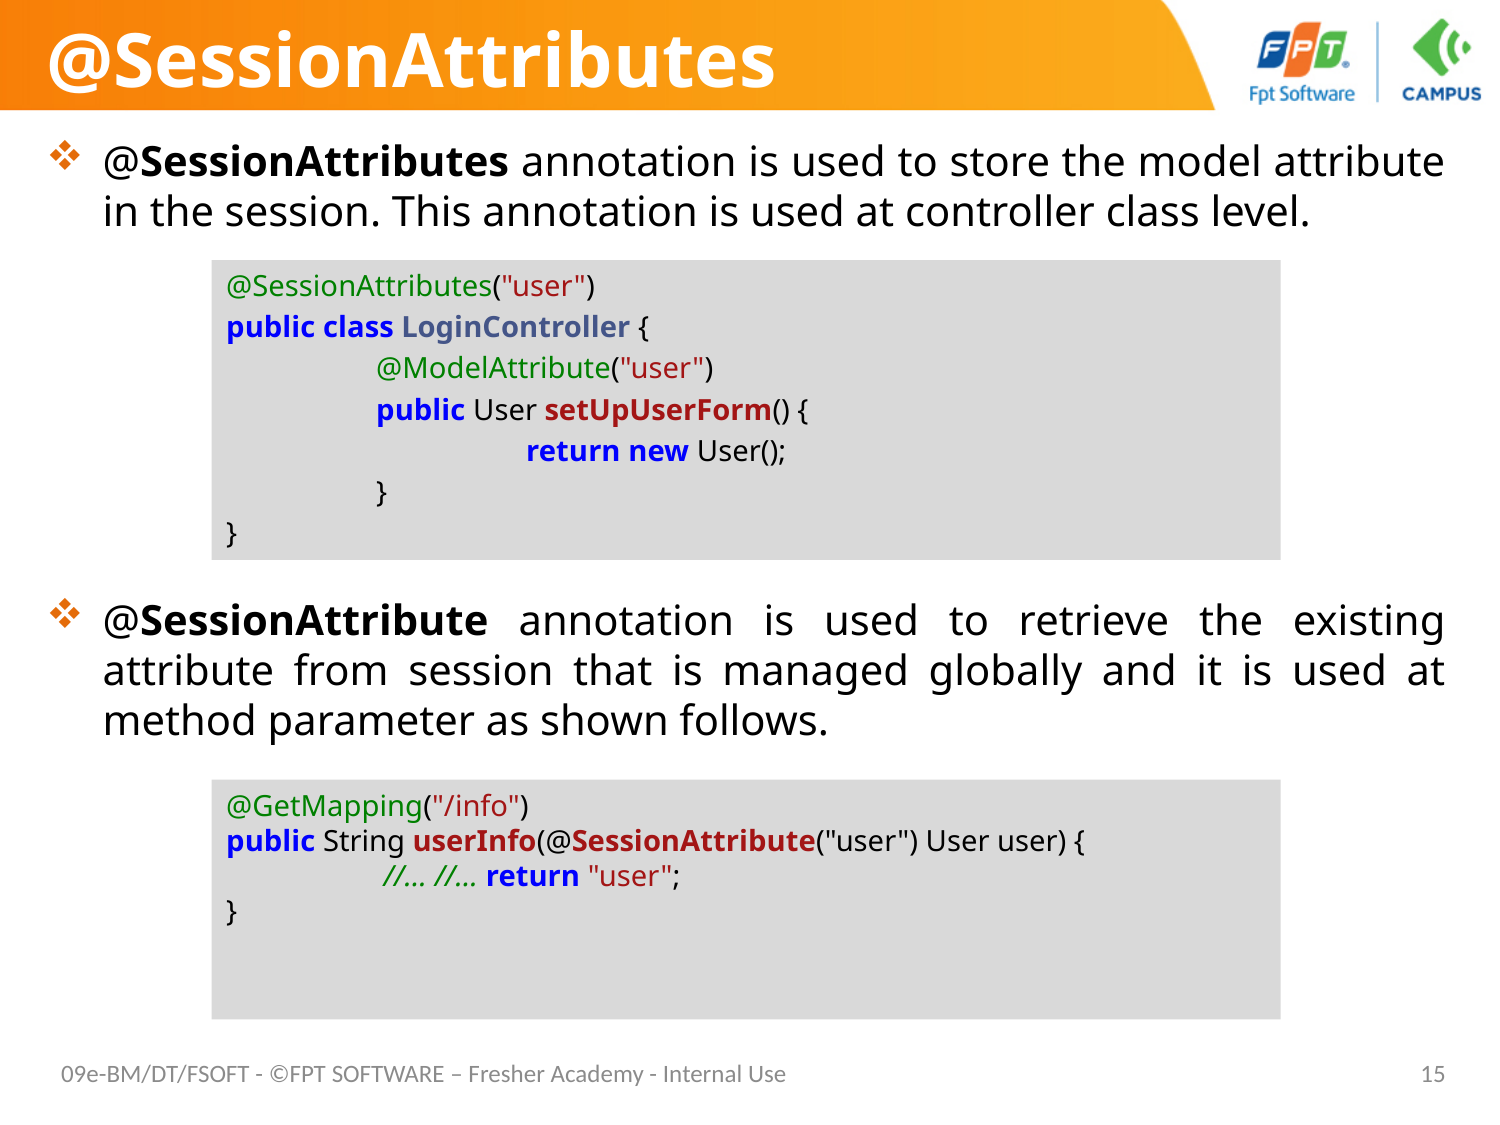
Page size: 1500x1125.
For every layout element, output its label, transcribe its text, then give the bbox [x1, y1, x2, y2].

list @SessionAttributes annotation is used to store the model attribute in the session. This annotation is used at controller class level. @SessionAttribute annotation is used to retrieve the existing attribute from session that is managed globally and it is used at method parameter as shown follows. [31, 127, 1461, 1020]
slide_number 15 [1074, 1042, 1461, 1103]
picture [0, 0, 1500, 1125]
footer 09e-BM/DT/FSOFT - ©FPT SOFTWARE – Fresher Academy - Internal Use [31, 1042, 818, 1103]
text_box @SessionAttributes("user") public class LoginController { @ModelAttribute("user") public User setUpUserForm() { return new User(); } } [211, 260, 1281, 560]
title @SessionAttributes [31, 3, 1461, 111]
text_box @GetMapping("/info") public String userInfo(@SessionAttribute("user") User user) { //... //... return "user"; } [211, 779, 1281, 1020]
